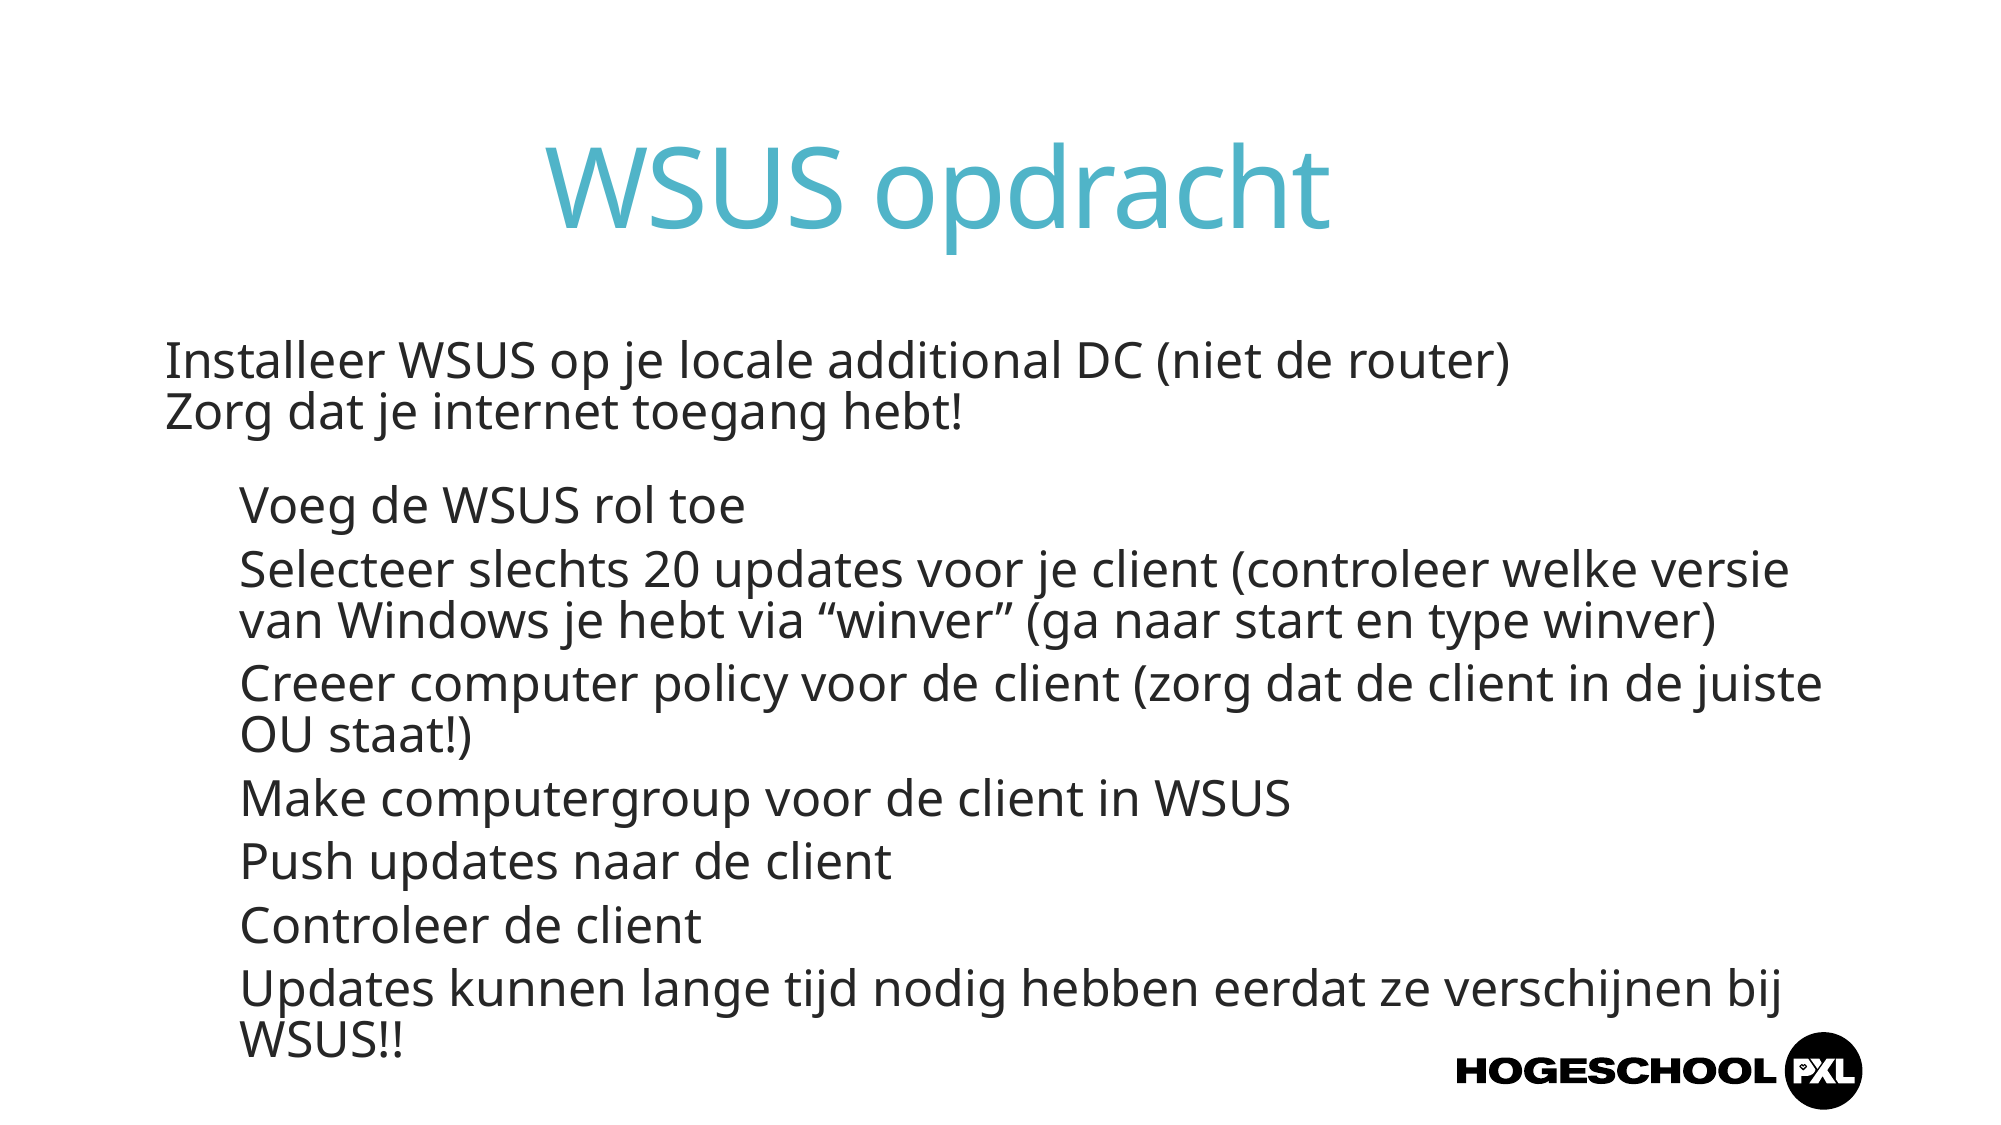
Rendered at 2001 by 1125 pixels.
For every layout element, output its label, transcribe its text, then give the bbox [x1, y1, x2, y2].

list Installeer WSUS op je locale additional DC (niet de router) Zorg dat je internet toegang hebt! Voeg de WSUS rol toe Selecteer slechts 20 updates voor je client (controleer welke versie van Windows je hebt via “winver” (ga naar start en type winver) Creeer computer policy voor de client (zorg dat de client in de juiste OU staat!) Make computergroup voor de client in WSUS Push updates naar de client Controleer de client Updates kunnen lange tijd nodig hebben eerdat ze verschijnen bij WSUS!! [111, 329, 1876, 948]
title WSUS opdracht [529, 57, 2000, 330]
